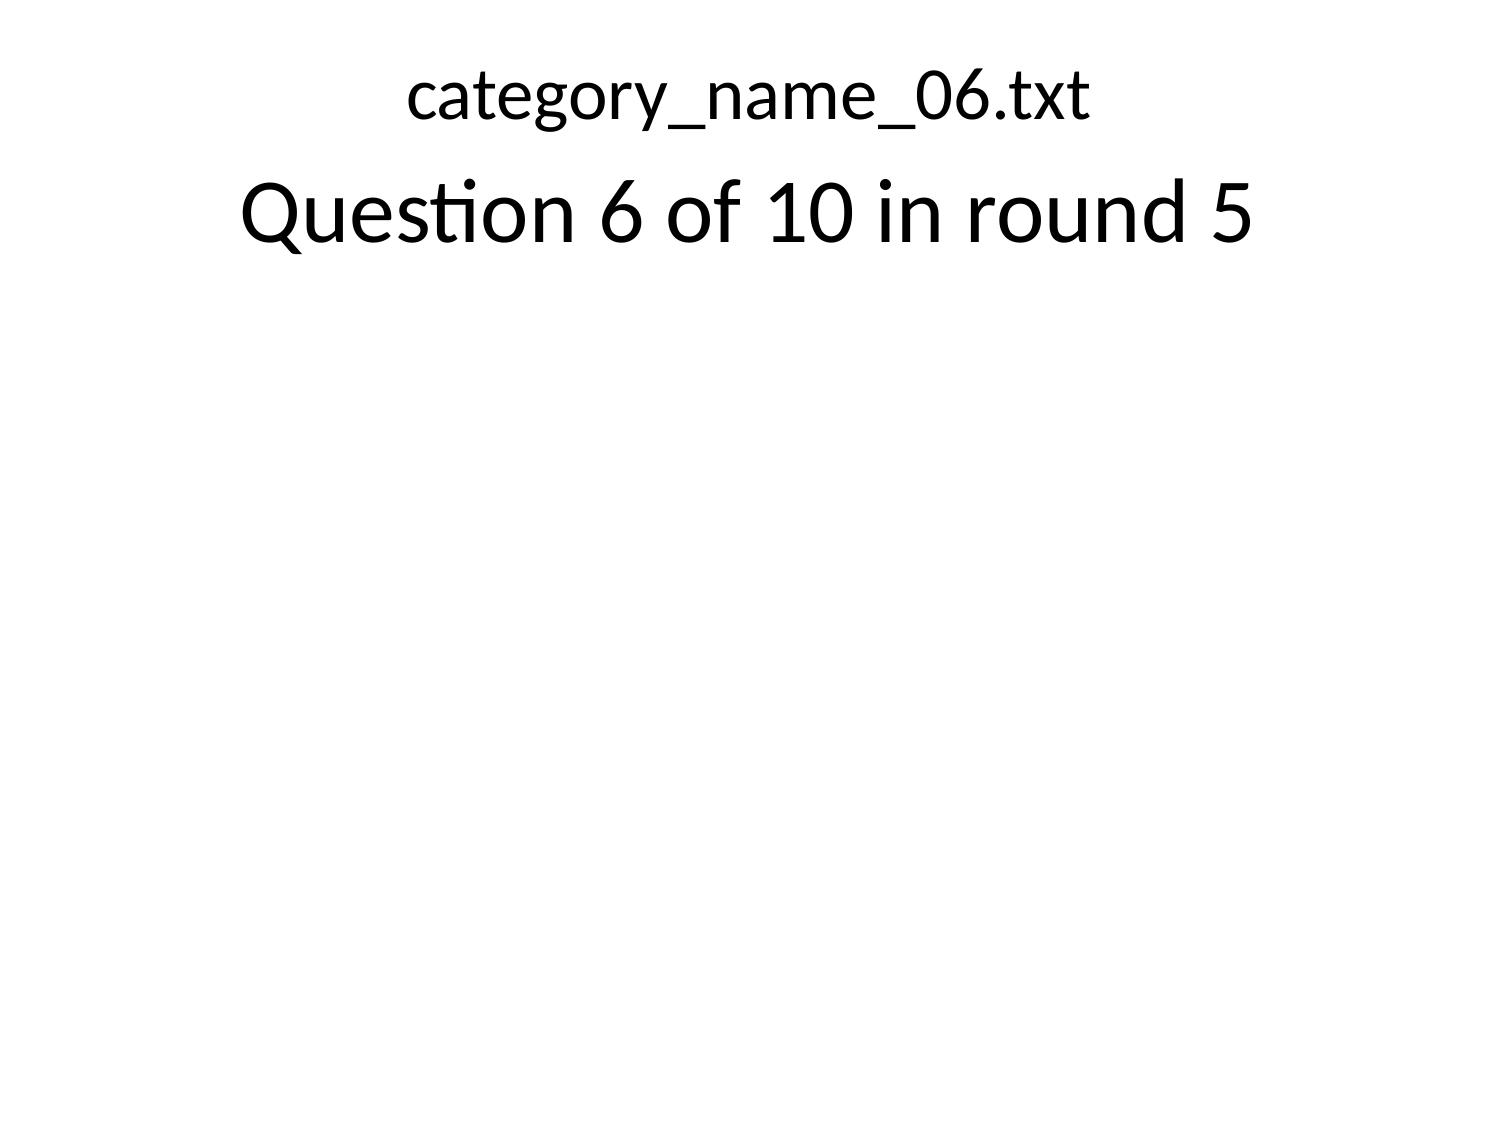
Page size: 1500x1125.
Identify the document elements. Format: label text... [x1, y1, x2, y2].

text_box Question 6 of 10 in round 5 [35, 143, 1463, 765]
text_box category_name_06.txt [35, 37, 1463, 143]
